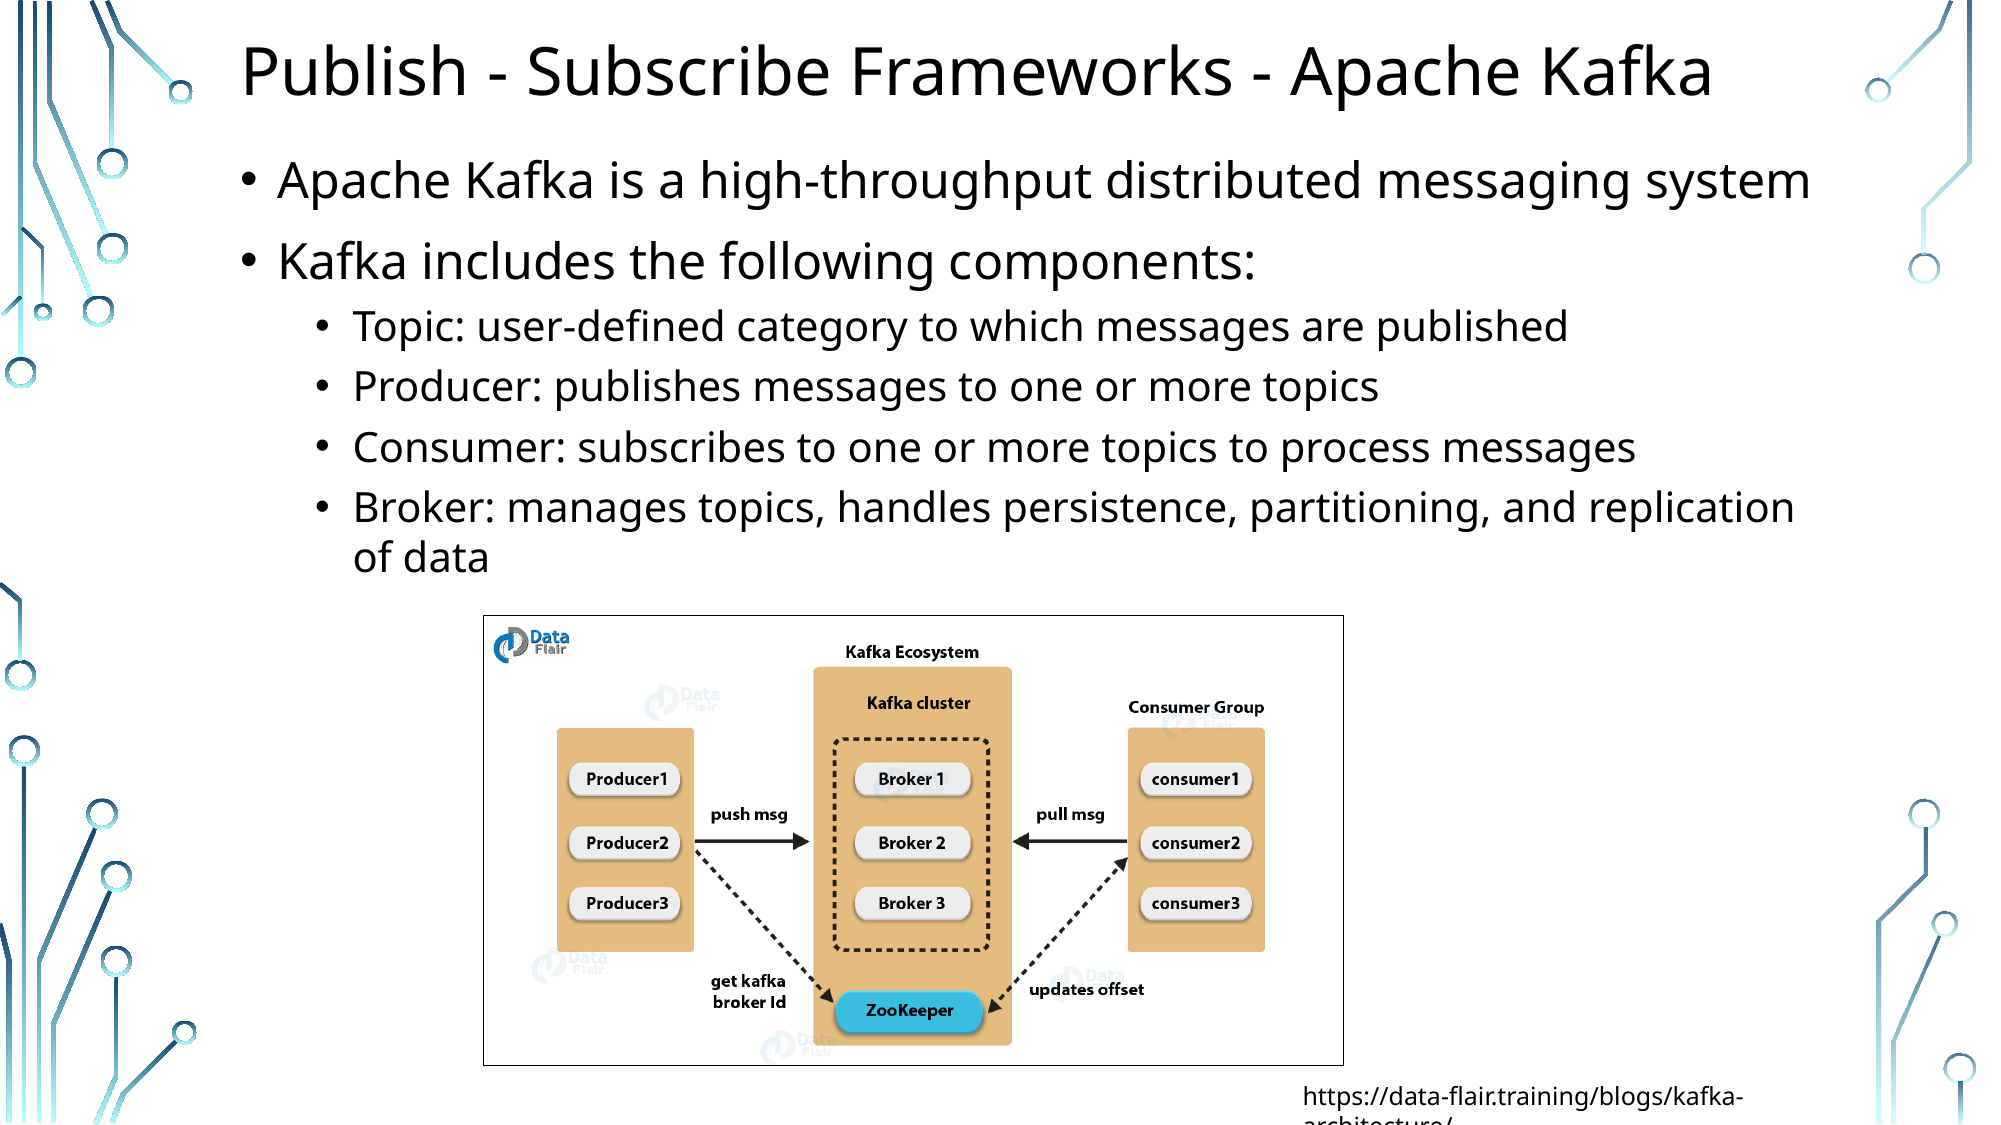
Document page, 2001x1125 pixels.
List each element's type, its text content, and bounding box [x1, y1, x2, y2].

list Apache Kafka is a high-throughput distributed messaging system Kafka includes the following components: Topic: user-defined category to which messages are published Producer: publishes messages to one or more topics Consumer: subscribes to one or more topics to process messages Broker: manages topics, handles persistence, partitioning, and replication of data [225, 140, 1843, 1111]
picture [482, 615, 1344, 1066]
text_box https://data-flair.training/blogs/kafka-architecture/ [1287, 1073, 1862, 1125]
title Publish - Subscribe Frameworks - Apache Kafka [225, 14, 1862, 134]
